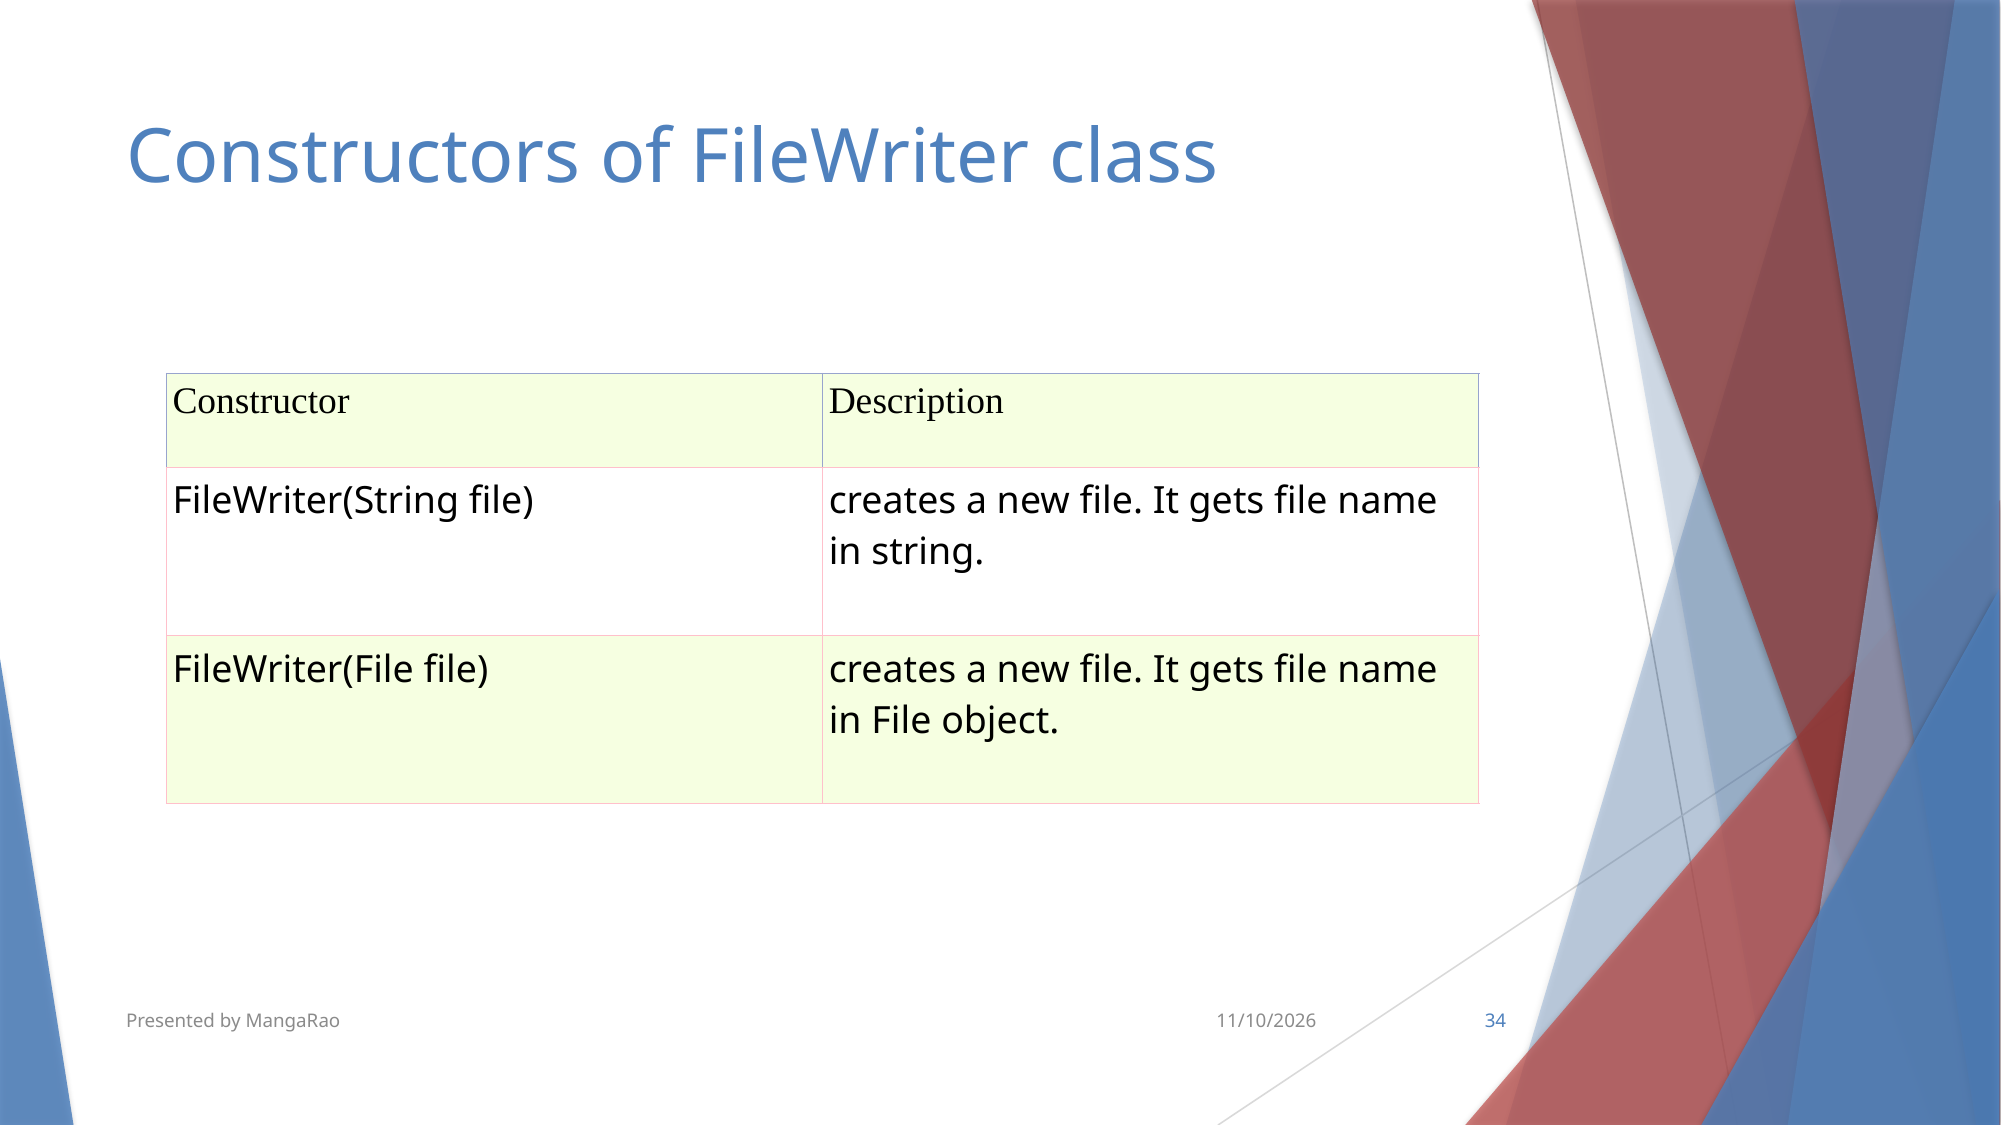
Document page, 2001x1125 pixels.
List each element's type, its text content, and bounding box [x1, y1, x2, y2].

footer Presented by MangaRao [111, 991, 1145, 1051]
table_cell FileWriter(String file) [167, 468, 822, 635]
table_cell FileWriter(File file) [167, 636, 822, 803]
title Constructors of FileWriter class [111, 99, 1522, 317]
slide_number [1181, 991, 1332, 1051]
table_header Description [823, 374, 1478, 467]
slide_number 34 [1409, 991, 1522, 1051]
table_cell creates a new file. It gets file name in File object. [823, 636, 1478, 803]
table_cell creates a new file. It gets file name in string. [823, 468, 1478, 635]
table_header Constructor [167, 374, 822, 467]
